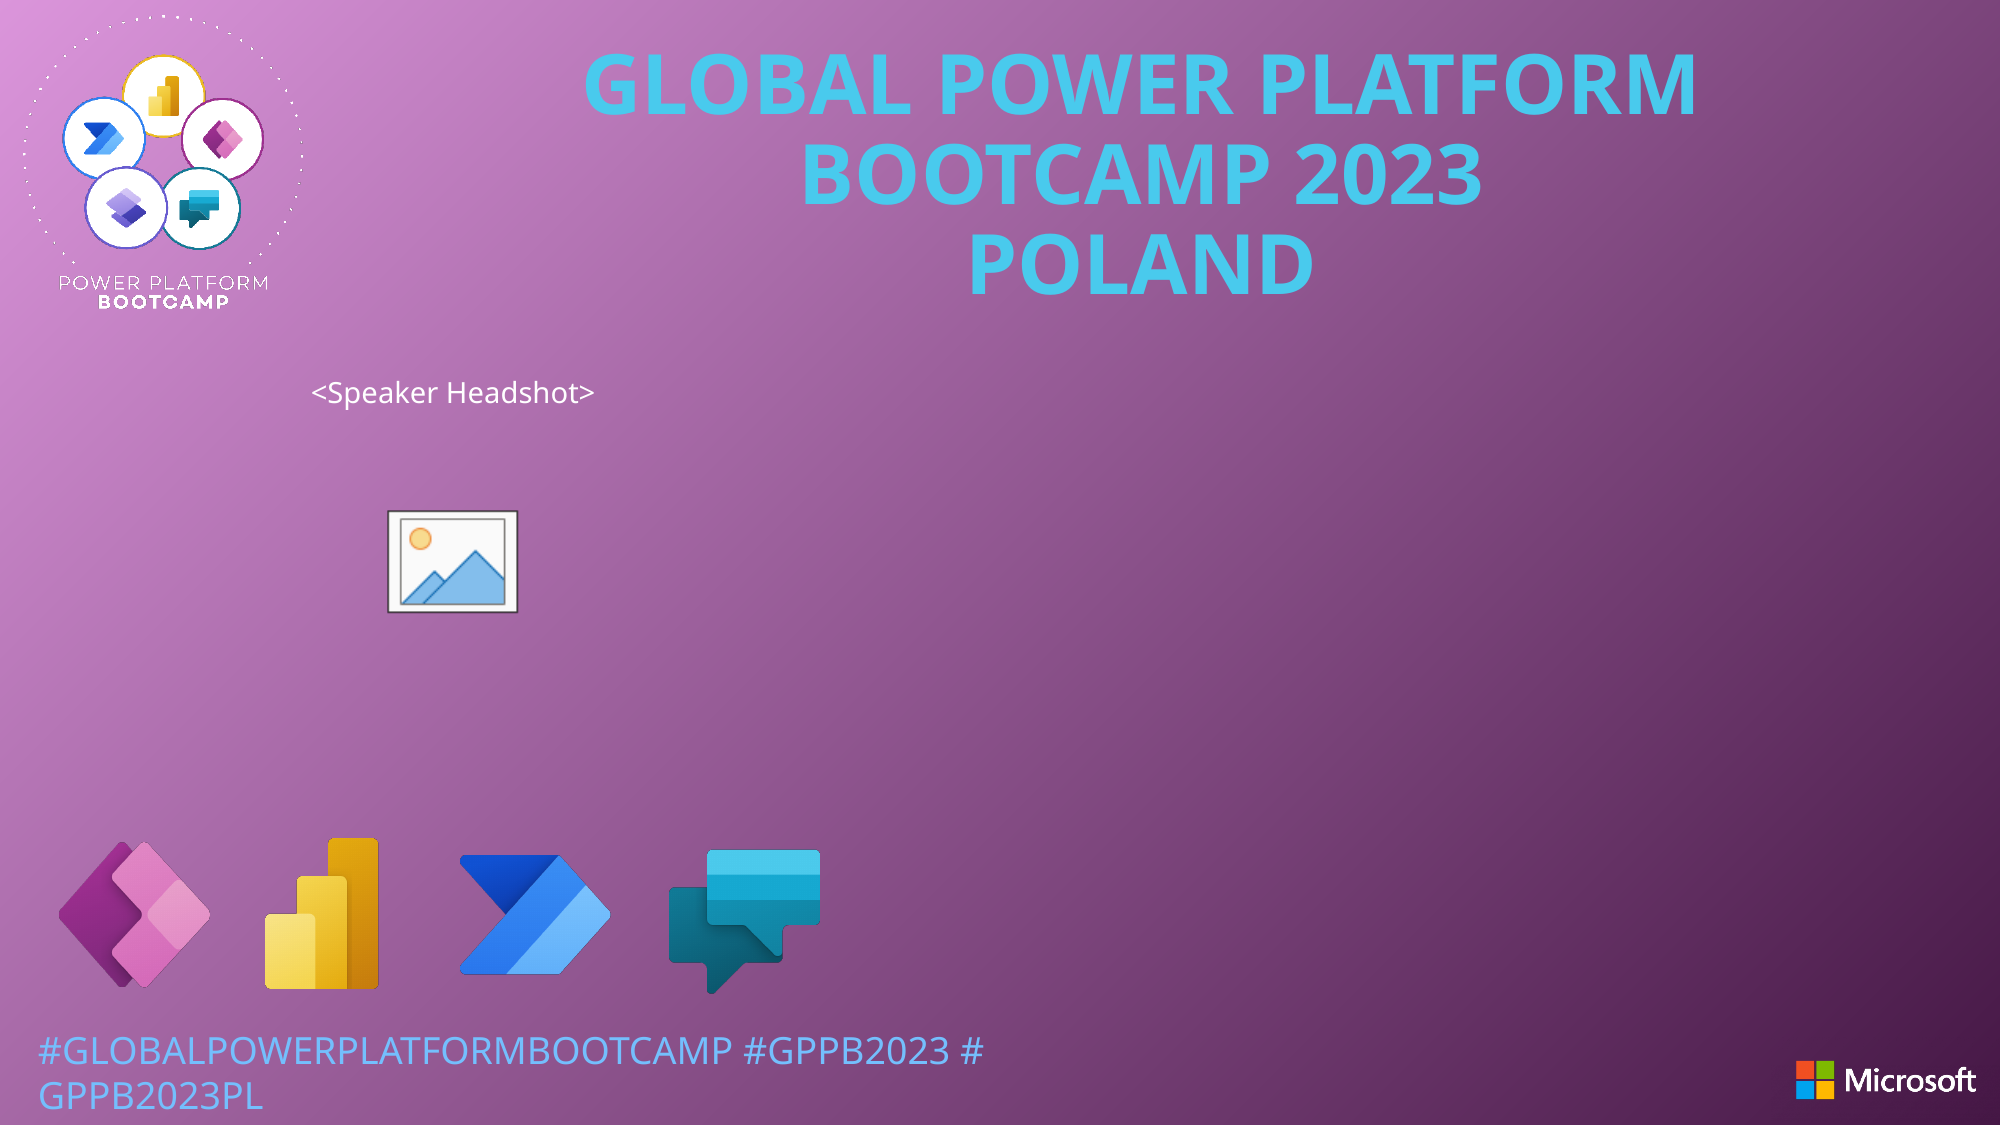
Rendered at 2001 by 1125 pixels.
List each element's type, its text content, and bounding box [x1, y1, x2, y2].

title GLOBAL POWER PLATFORM BOOTCAMP 2023 POLAND [321, 35, 1961, 254]
picture [1771, 1037, 2000, 1122]
picture [460, 839, 611, 990]
picture [237, 366, 670, 759]
picture [59, 839, 210, 990]
picture [23, 15, 303, 309]
picture [246, 838, 397, 989]
picture [669, 843, 820, 994]
